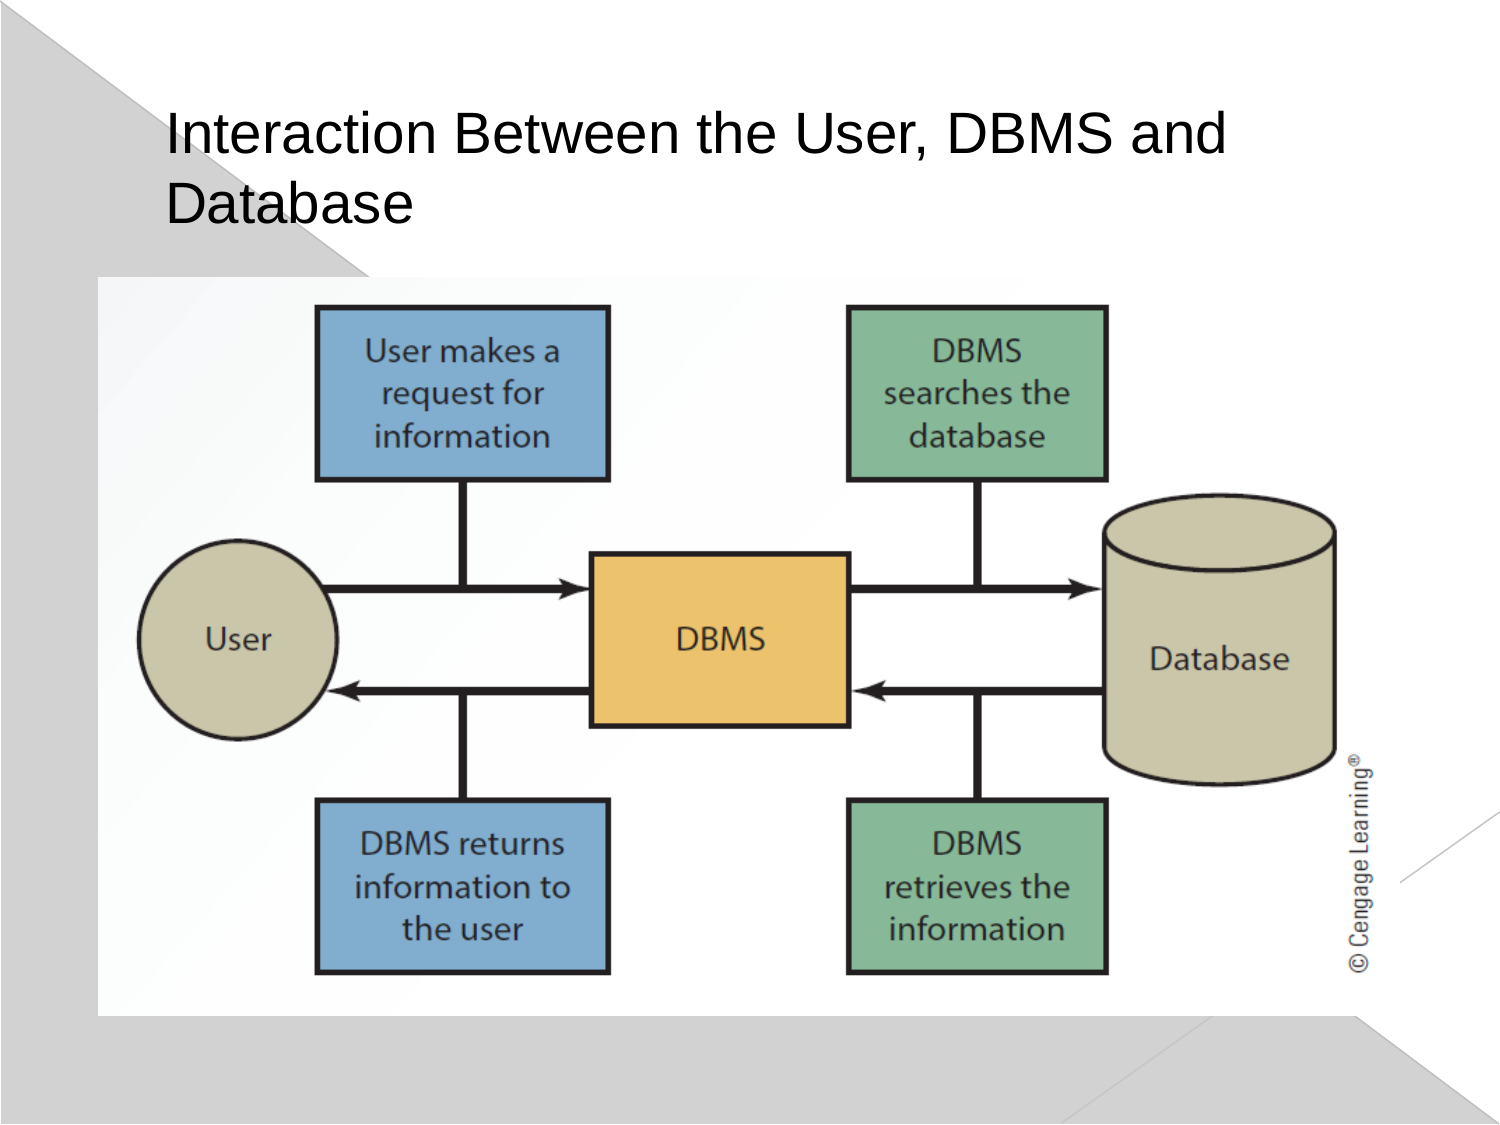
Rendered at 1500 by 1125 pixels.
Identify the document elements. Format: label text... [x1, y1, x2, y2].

picture [98, 277, 1400, 1016]
text_box Interaction Between the User, DBMS and Database [150, 87, 1400, 244]
